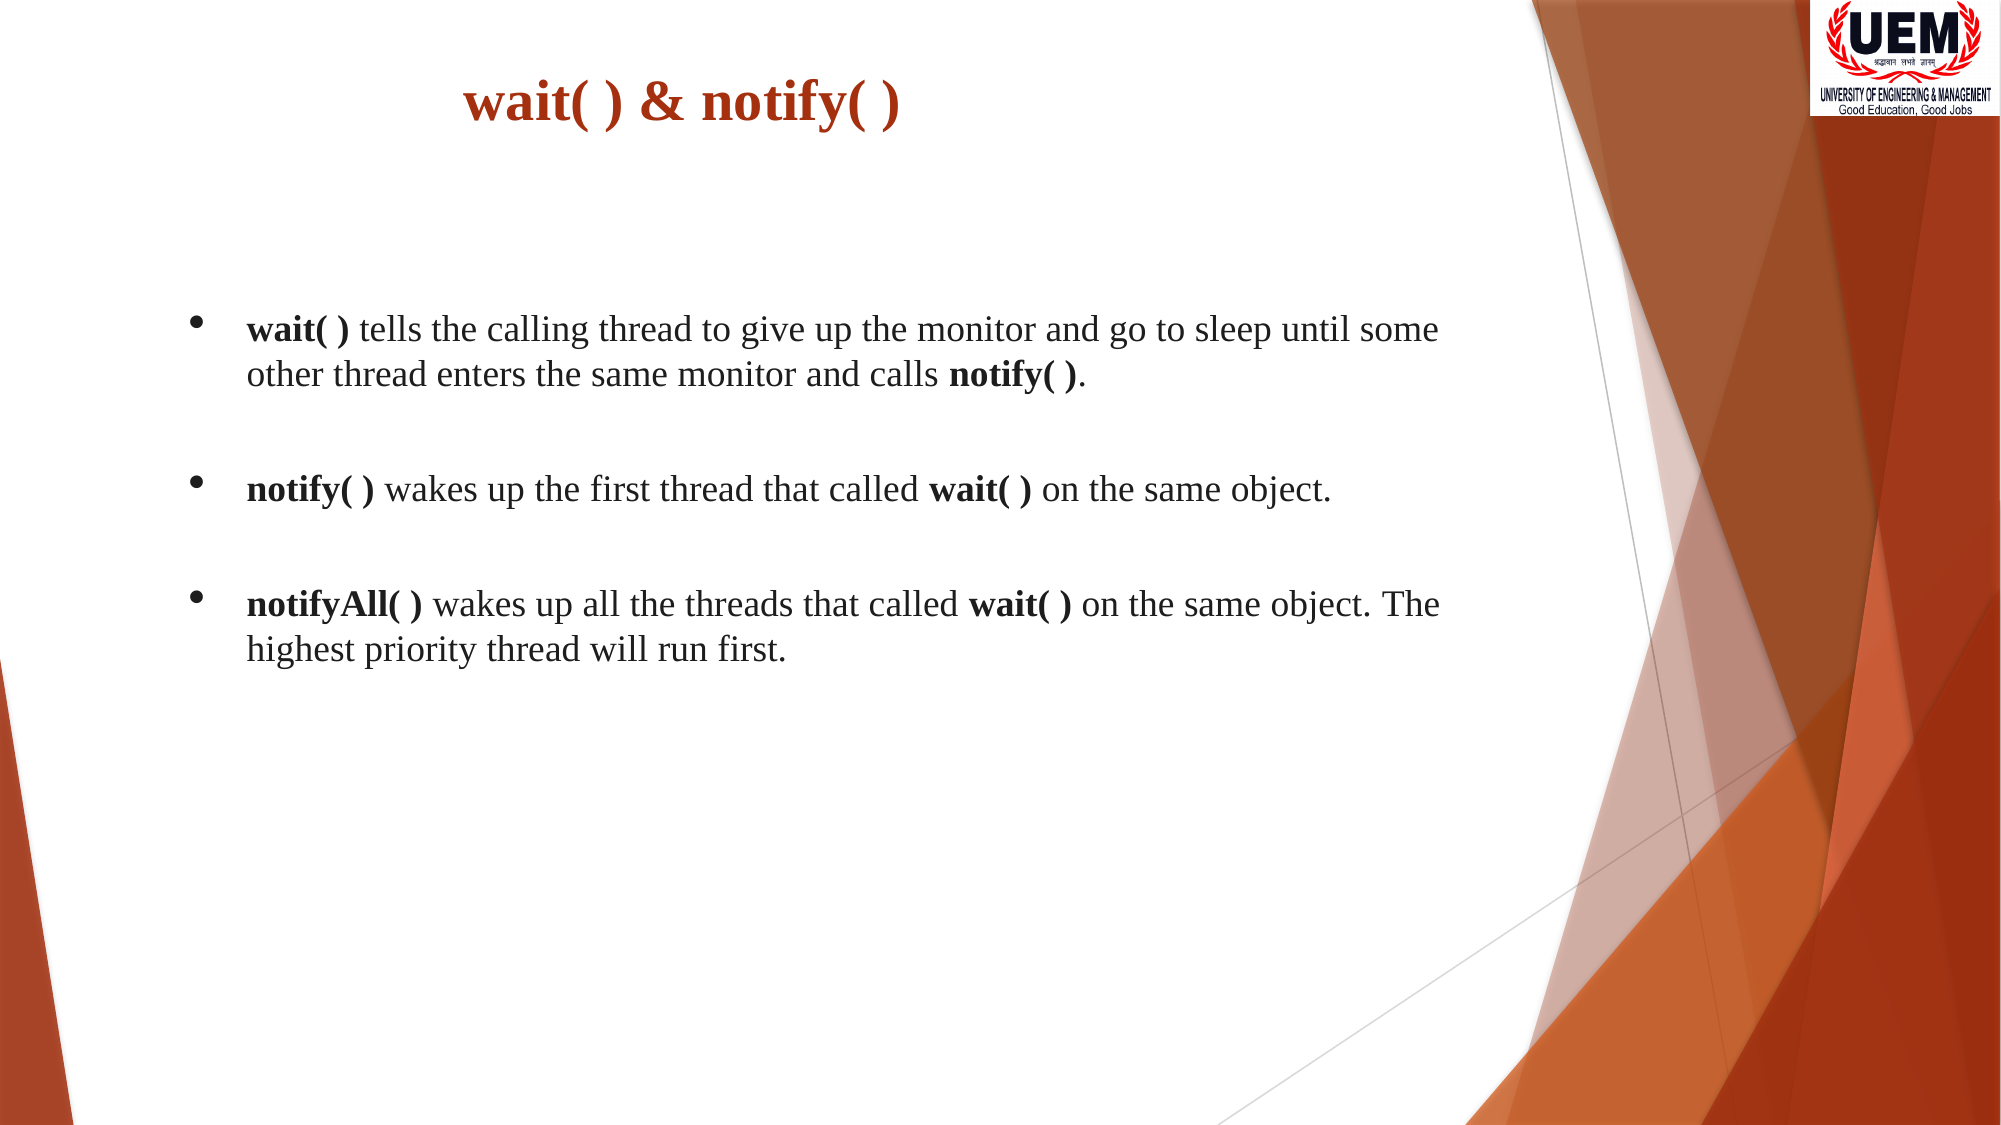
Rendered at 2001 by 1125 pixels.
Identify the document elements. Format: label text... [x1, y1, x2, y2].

title wait( ) & notify( ) [448, 54, 1123, 148]
picture [1809, 0, 2000, 117]
text_box wait( ) tells the calling thread to give up the monitor and go to sleep until some other thread enters the same monitor and calls notify( ). notify( ) wakes up the first thread that called wait( ) on the same object. notifyAll( ) wakes up all the threads that called wait( ) on the same object. The highest priority thread will run first. [175, 296, 1525, 677]
